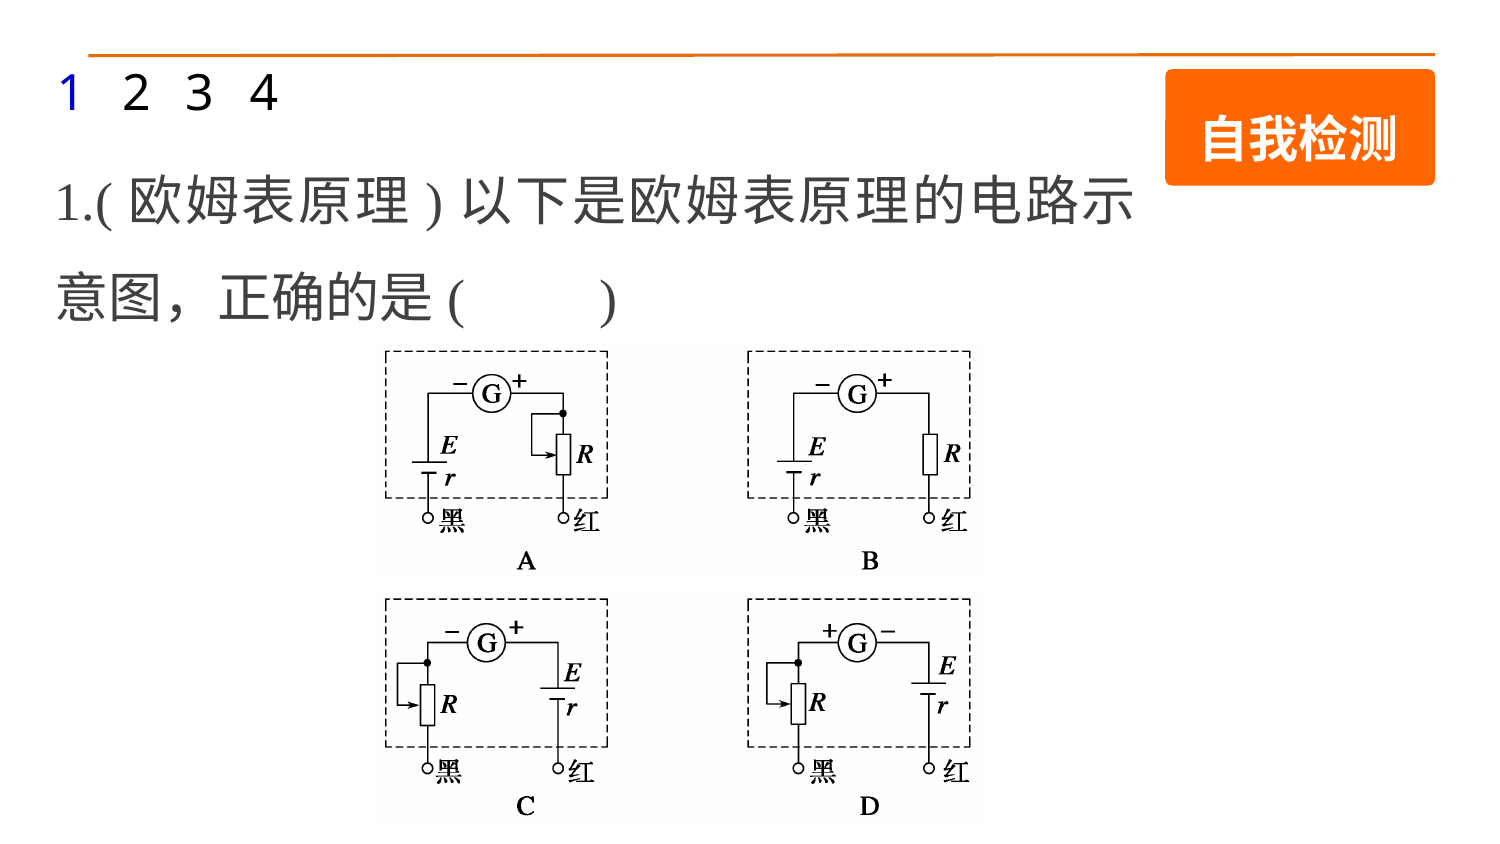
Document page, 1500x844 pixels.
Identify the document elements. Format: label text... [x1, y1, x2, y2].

picture [371, 338, 984, 581]
text_box 4 [232, 64, 290, 126]
text_box [1163, 67, 1438, 188]
text_box 2 [105, 64, 162, 126]
picture [371, 592, 984, 824]
text_box 1 [39, 54, 97, 126]
text_box 自我检测 [1184, 70, 1414, 176]
text_box 3 [168, 64, 225, 126]
text_box 1.(欧姆表原理)以下是欧姆表原理的电路示意图，正确的是( ) [39, 126, 1152, 337]
